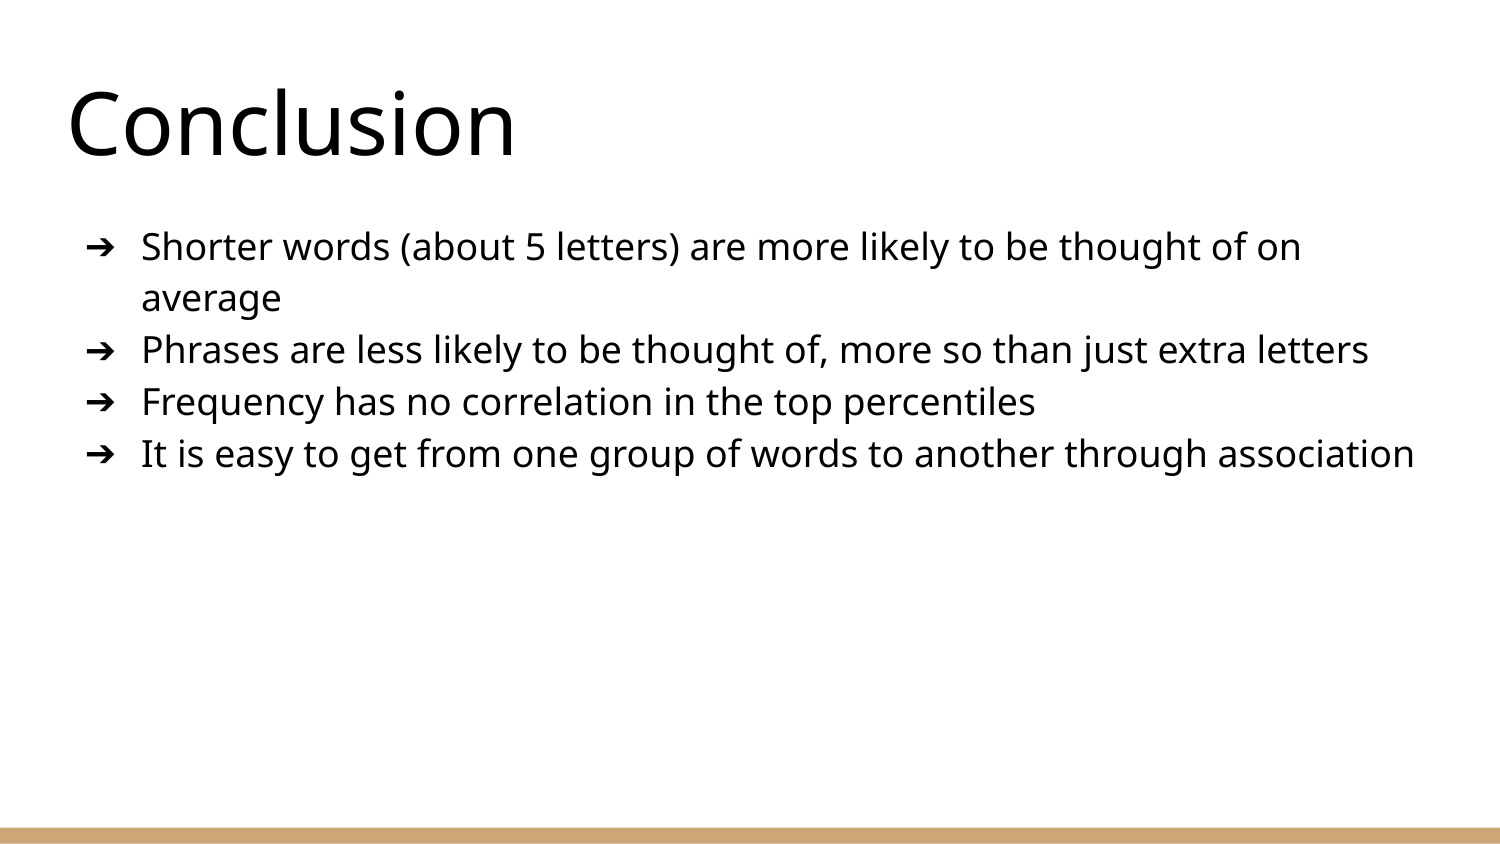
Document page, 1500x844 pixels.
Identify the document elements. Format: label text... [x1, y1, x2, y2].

list Shorter words (about 5 letters) are more likely to be thought of on average Phrases are less likely to be thought of, more so than just extra letters Frequency has no correlation in the top percentiles It is easy to get from one group of words to another through association [51, 200, 1449, 752]
title Conclusion [51, 51, 1449, 189]
